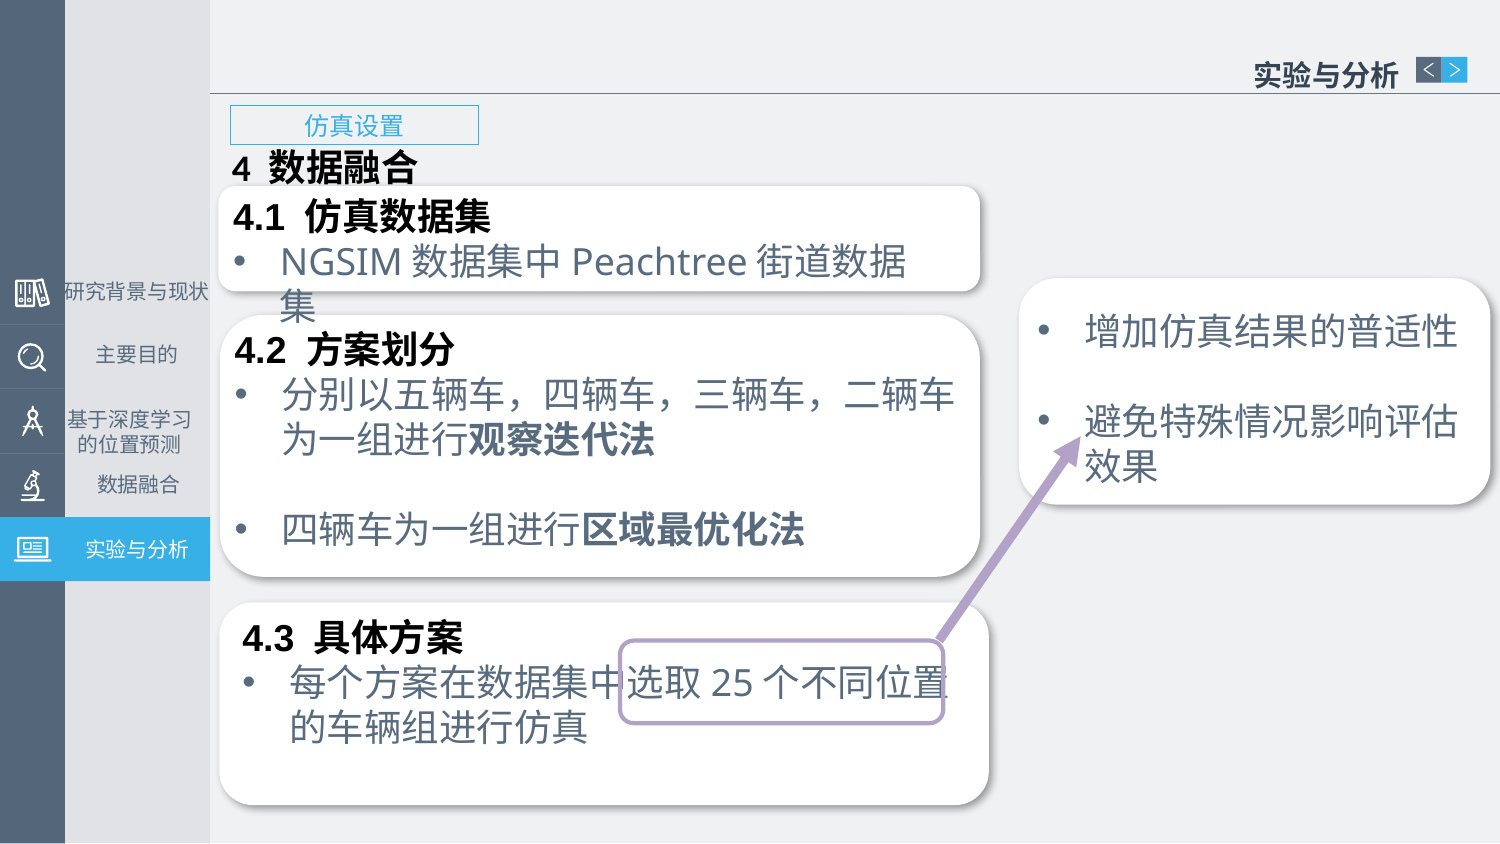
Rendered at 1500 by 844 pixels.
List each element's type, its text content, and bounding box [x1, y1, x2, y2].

text_box [617, 638, 946, 726]
text_box [20, 470, 46, 502]
text_box 数据融合 [82, 464, 196, 504]
text_box [13, 536, 52, 562]
text_box 研究背景与现状 [49, 271, 218, 311]
text_box 主要目的 [80, 334, 194, 374]
text_box [1016, 276, 1490, 434]
text_box 增加仿真结果的普适性 避免特殊情况影响评估效果 [1022, 300, 1491, 495]
text_box [434, 183, 983, 294]
text_box 仿真设置 [230, 105, 479, 145]
text_box 4 数据融合 [217, 136, 434, 196]
text_box 4.2 方案划分 分别以五辆车，四辆车，三辆车，二辆车为一组进行观察迭代法 四辆车为一组进行区域最优化法 [219, 318, 990, 604]
text_box [22, 405, 44, 437]
text_box [15, 278, 49, 308]
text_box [938, 435, 1081, 641]
text_box 实验与分析 [70, 529, 204, 569]
text_box [217, 611, 991, 808]
text_box 实验与分析 [962, 40, 1400, 93]
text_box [1441, 56, 1468, 83]
text_box [0, 515, 212, 583]
text_box [17, 343, 47, 372]
text_box 4.3 具体方案 每个方案在数据集中选取25个不同位置的车辆组进行仿真 [227, 606, 998, 756]
text_box [1085, 495, 1481, 507]
text_box 4.1 仿真数据集 NGSIM数据集中Peachtree街道数据集 [218, 185, 939, 336]
text_box 基于深度学习的位置预测 [44, 399, 215, 464]
text_box [939, 312, 958, 318]
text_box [1415, 56, 1440, 83]
